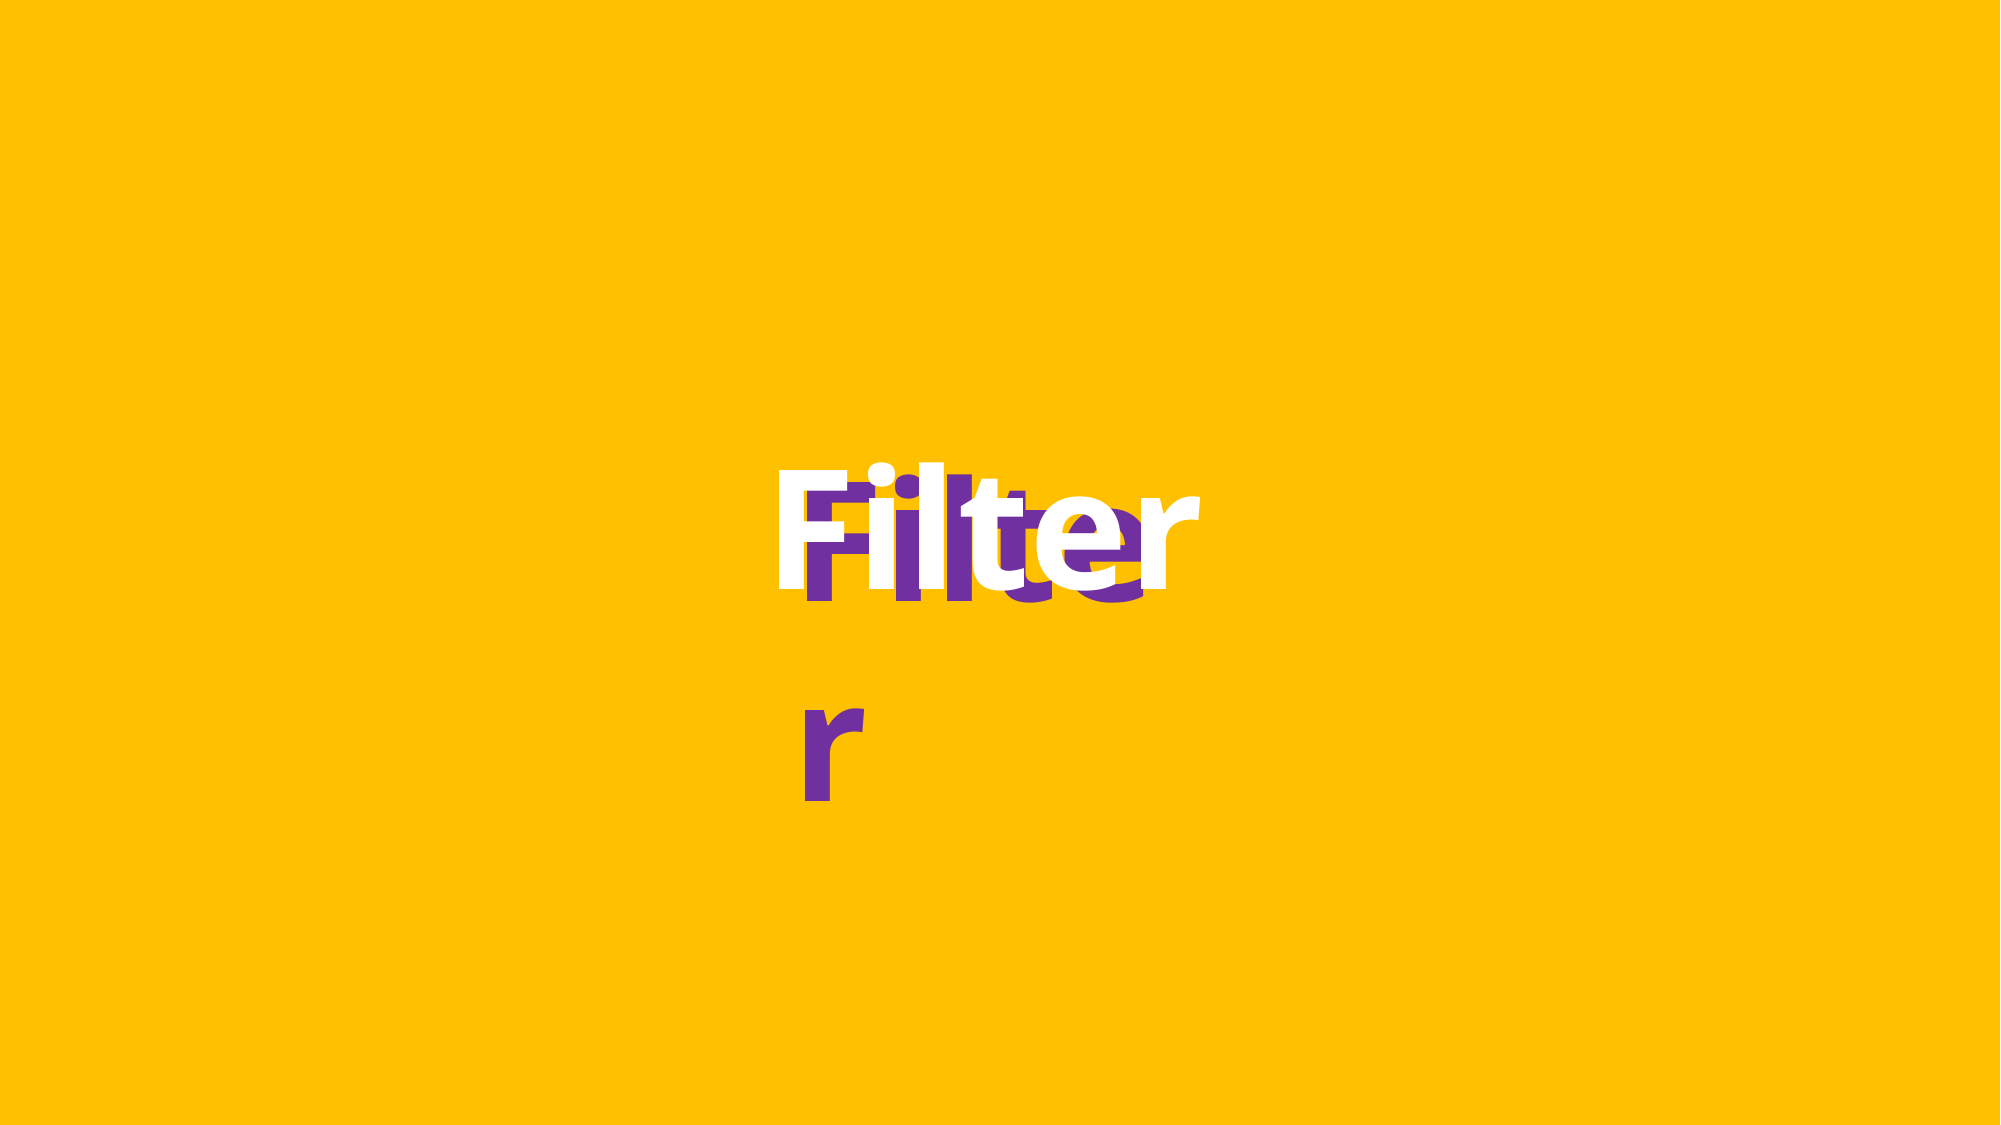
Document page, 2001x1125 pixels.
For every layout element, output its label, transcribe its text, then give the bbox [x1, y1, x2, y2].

text_box Filter [777, 427, 1244, 843]
text_box Filter [749, 415, 1219, 631]
